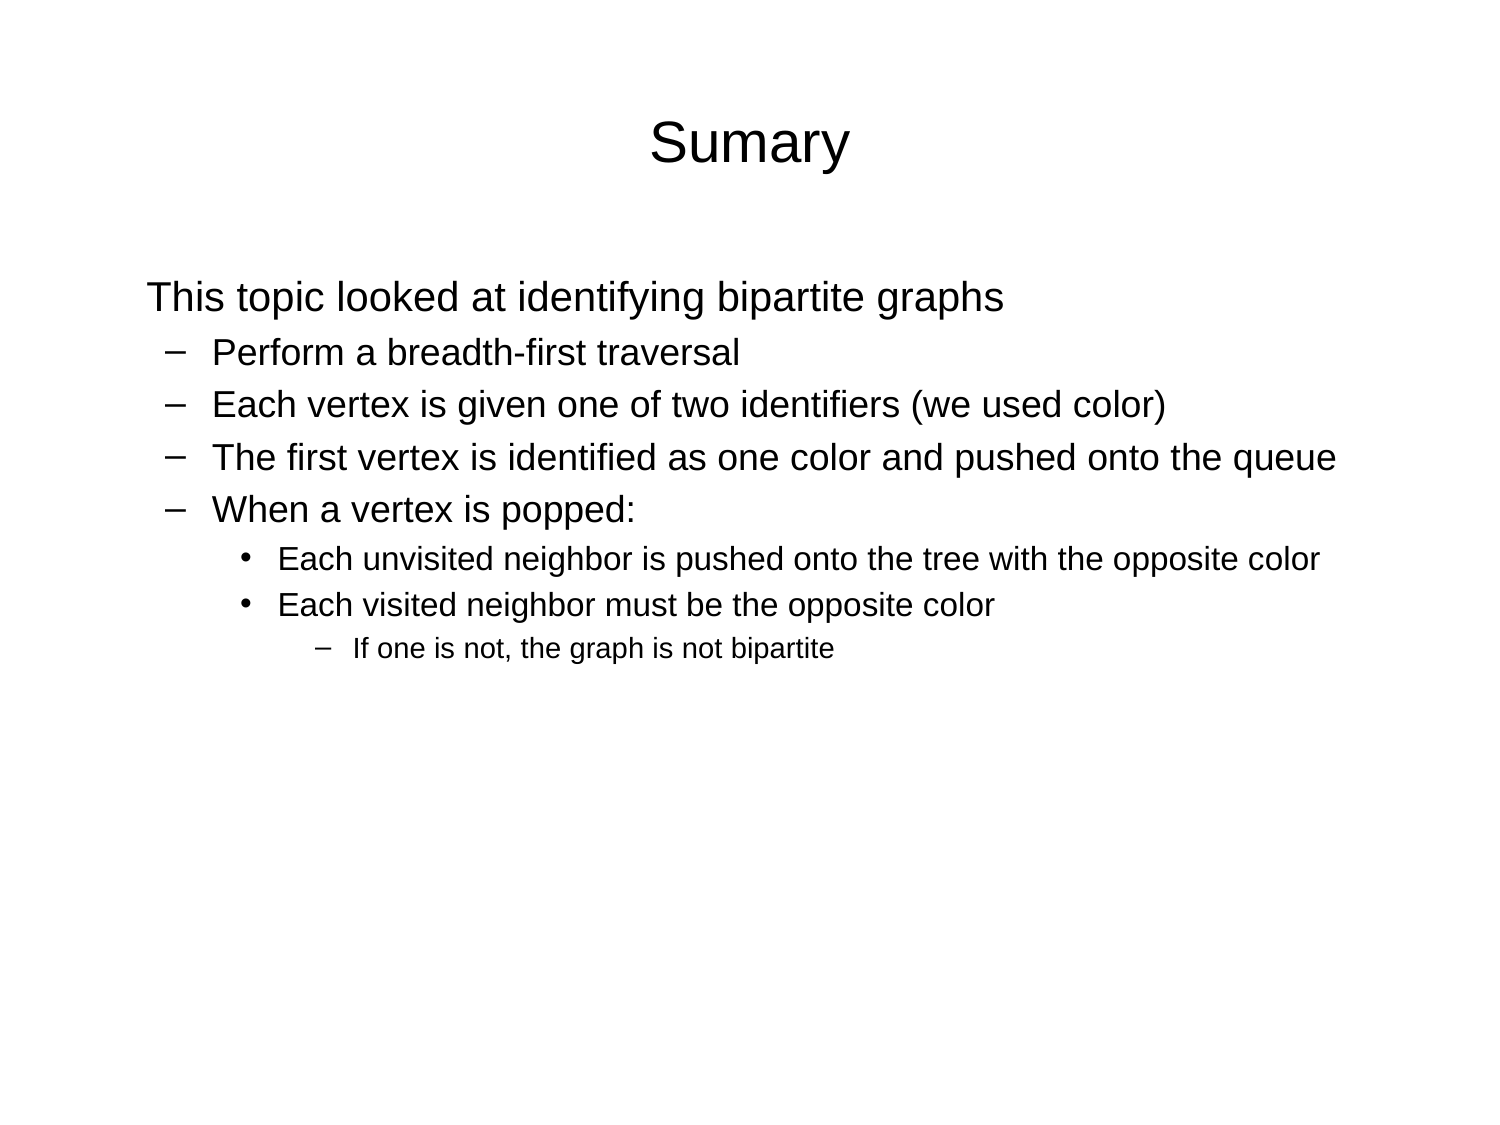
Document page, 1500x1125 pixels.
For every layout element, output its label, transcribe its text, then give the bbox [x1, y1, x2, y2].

title Sumary [74, 44, 1426, 233]
list This topic looked at identifying bipartite graphs Perform a breadth-first traversal Each vertex is given one of two identifiers (we used color) The first vertex is identified as one color and pushed onto the queue When a vertex is popped: Each unvisited neighbor is pushed onto the tree with the opposite color Each visited neighbor must be the opposite color If one is not, the graph is not bipartite [74, 262, 1426, 1006]
